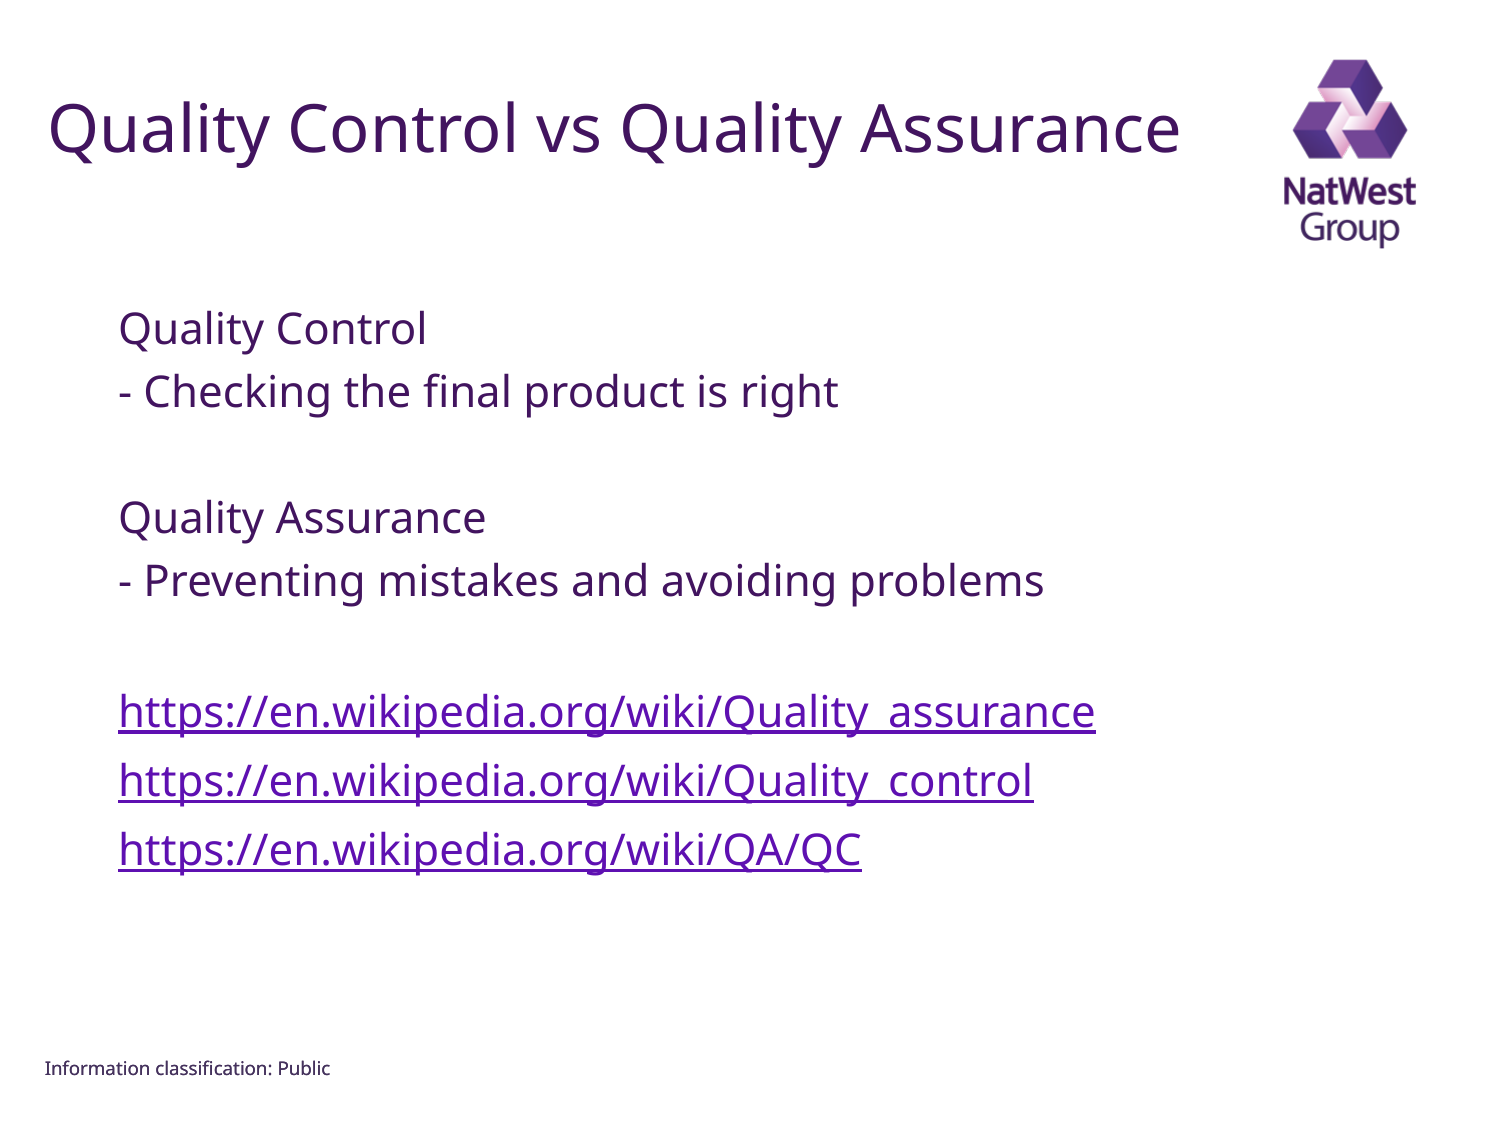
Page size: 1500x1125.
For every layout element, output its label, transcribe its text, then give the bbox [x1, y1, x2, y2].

list Quality Control - Checking the final product is right Quality Assurance - Preventing mistakes and avoiding problems https://en.wikipedia.org/wiki/Quality_assurance https://en.wikipedia.org/wiki/Quality_control https://en.wikipedia.org/wiki/QA/QC [103, 299, 1397, 1014]
text_box Information classiﬁcation: Public [30, 1049, 345, 1087]
picture [1256, 32, 1444, 249]
title Quality Control vs Quality Assurance [32, 22, 1326, 240]
